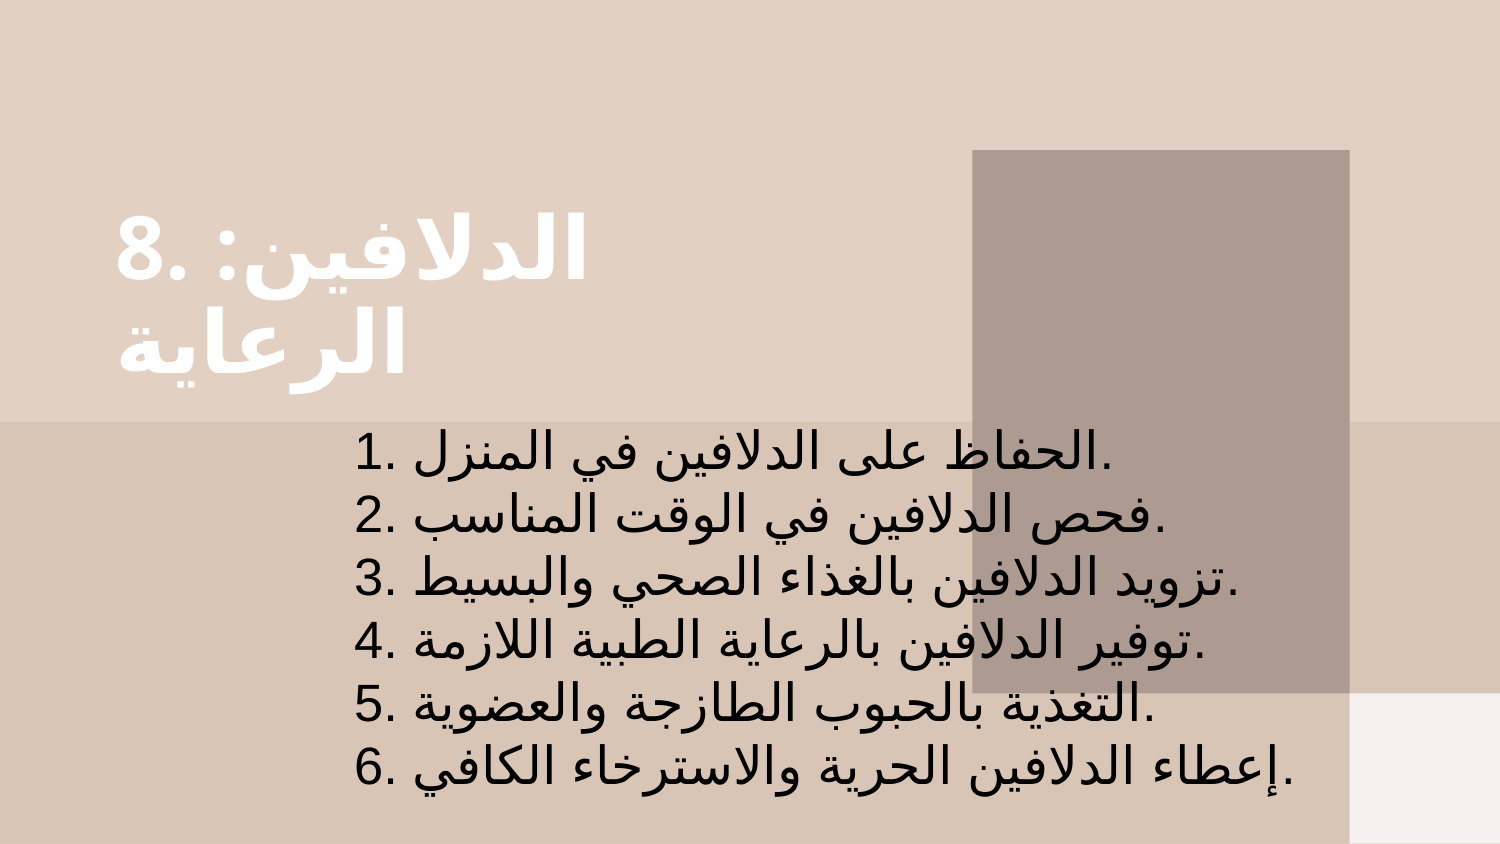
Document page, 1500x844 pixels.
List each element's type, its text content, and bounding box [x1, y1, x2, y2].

title 8. الدلافين: الرعاية [115, 202, 894, 393]
text_box 1. الحفاظ على الدلافين في المنزل. 2. فحص الدلافين في الوقت المناسب. 3. تزويد الدلافين بالغذاء الصحي والبسيط. 4. توفير الدلافين بالرعاية الطبية اللازمة. 5. التغذية بالحبوب الطازجة والعضوية. 6. إعطاء الدلافين الحرية والاسترخاء الكافي. [339, 374, 1311, 803]
